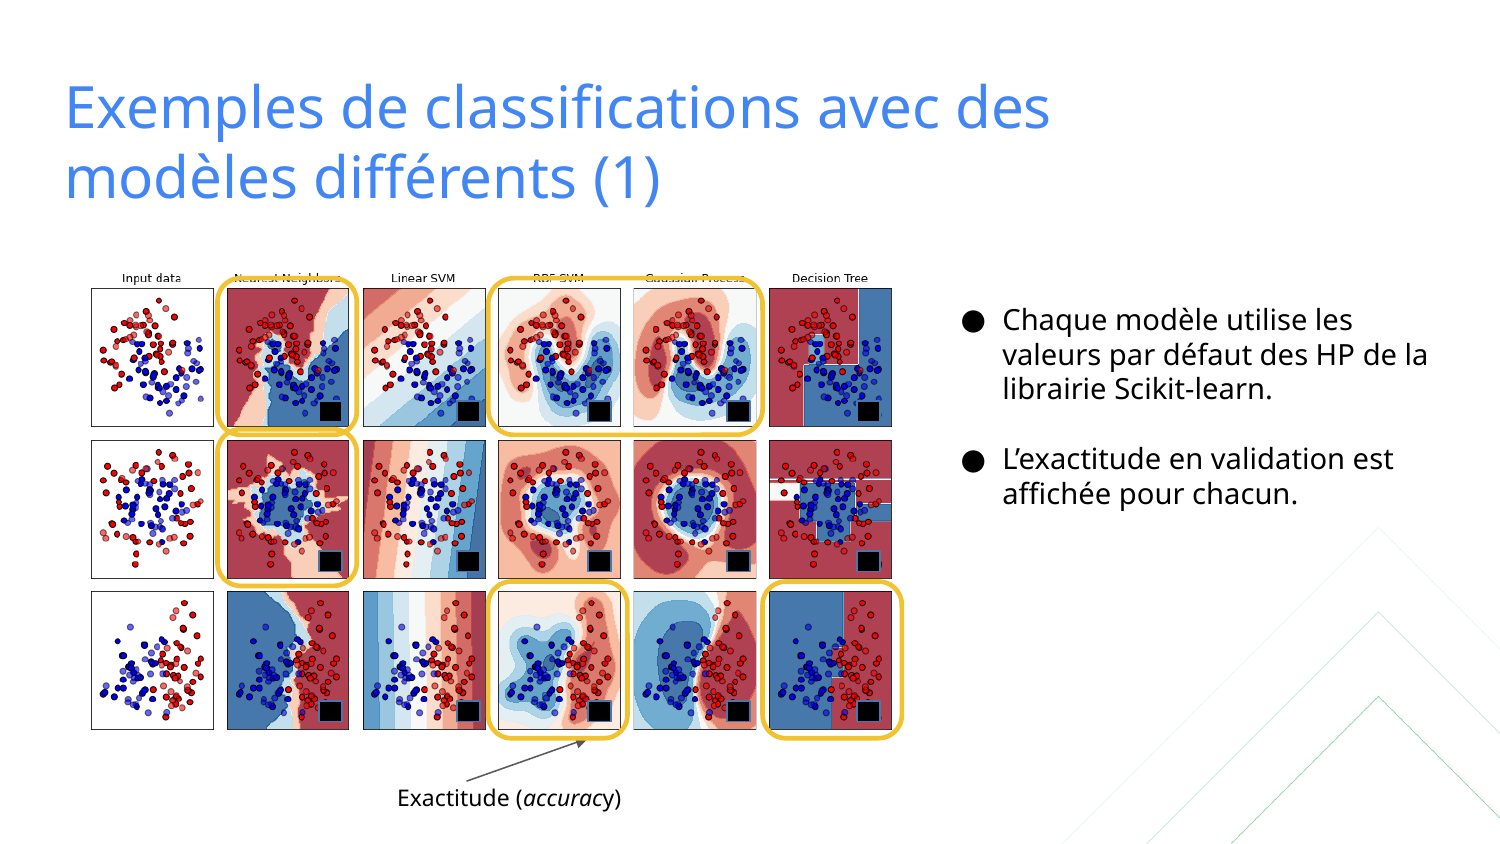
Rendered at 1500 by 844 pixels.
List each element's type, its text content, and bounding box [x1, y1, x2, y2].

picture [0, 0, 1500, 844]
title Exemples de classifications avec des modèles différents (1) [64, 70, 1258, 205]
text_box Exactitude (accuracy) [385, 772, 651, 823]
text_box Chaque modèle utilise les valeurs par défaut des HP de la librairie Scikit-learn. L’exactitude en validation est affichée pour chacun. [934, 289, 1457, 605]
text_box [318, 400, 881, 722]
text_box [466, 737, 589, 782]
